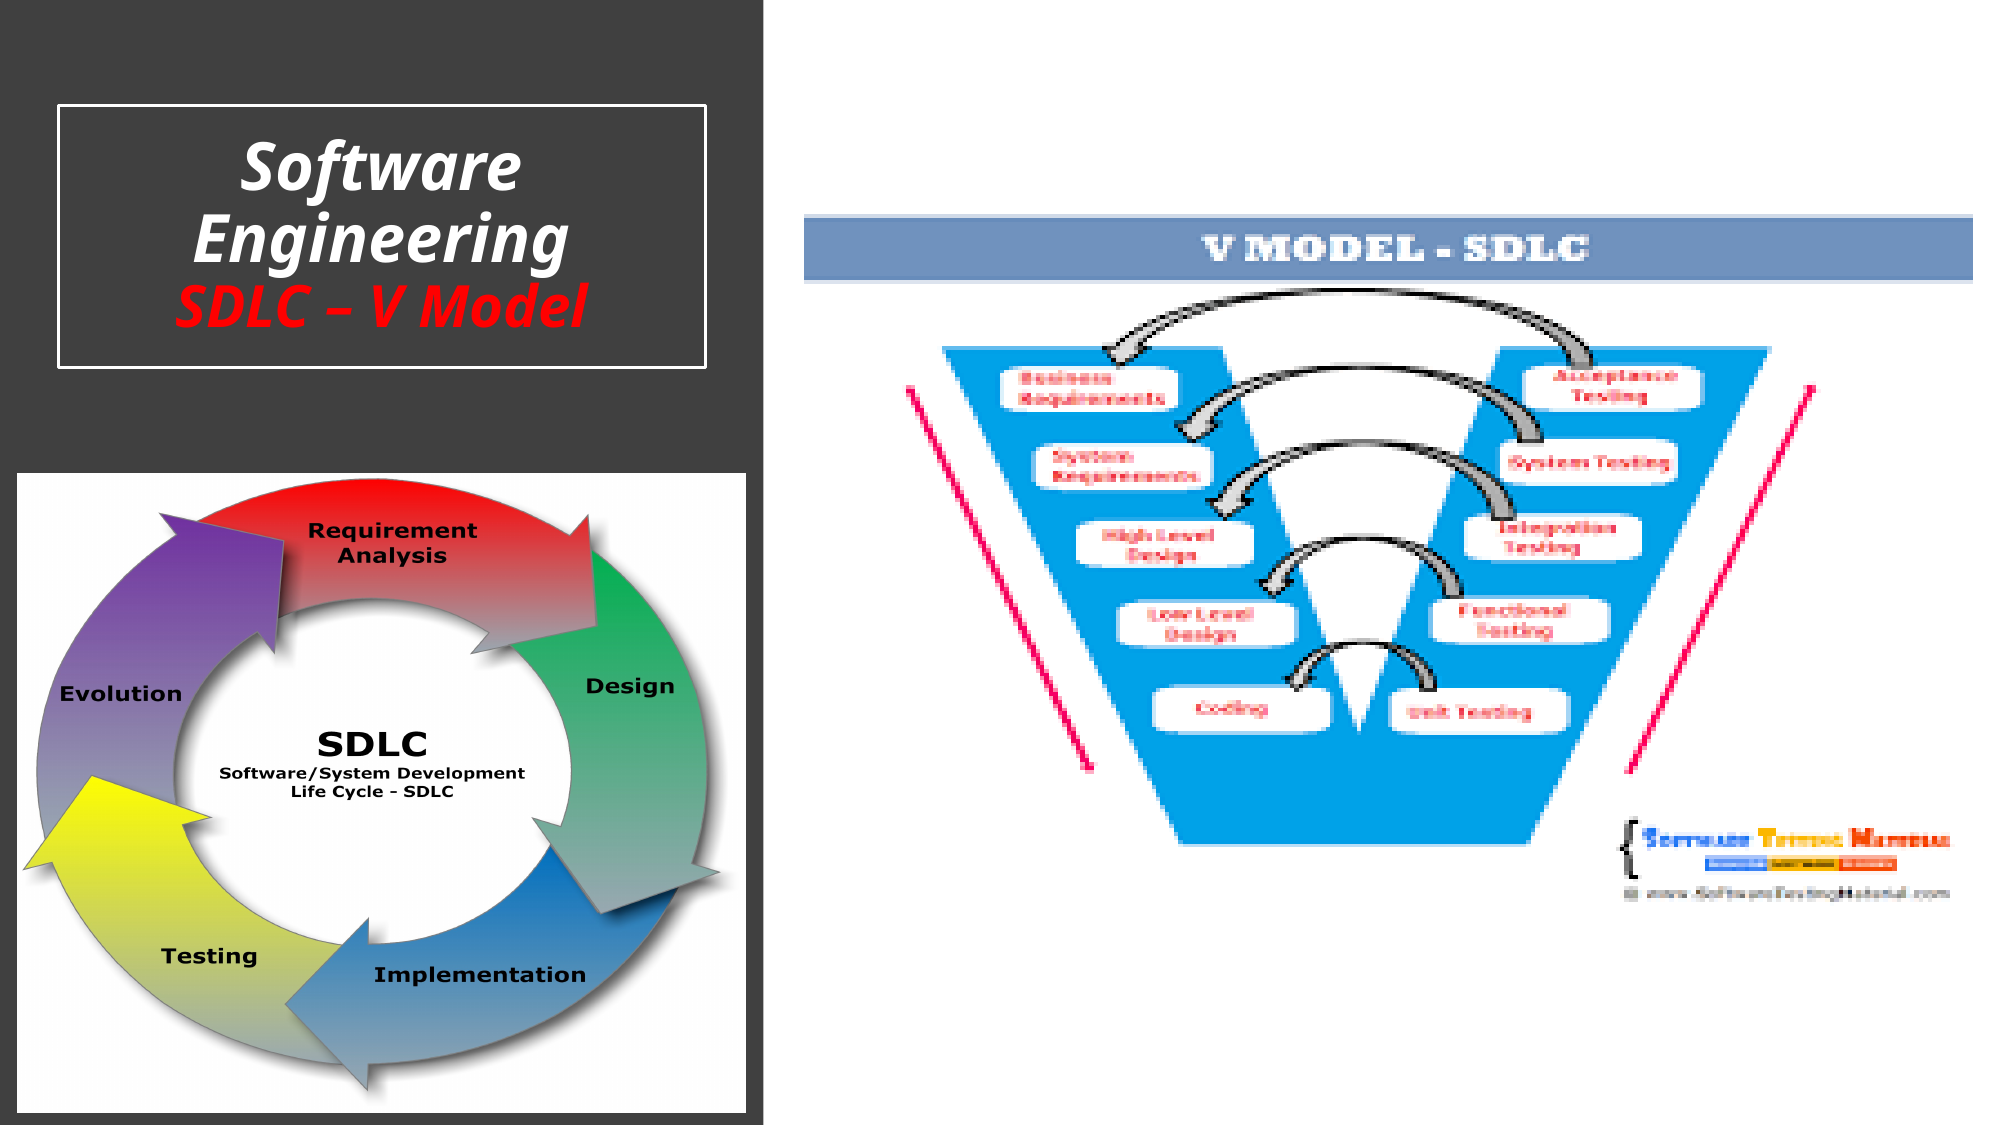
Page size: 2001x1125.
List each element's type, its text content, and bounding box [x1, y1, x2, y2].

picture [17, 473, 746, 1113]
text_box [0, 0, 764, 1125]
title Software Engineering SDLC – V Model [58, 105, 706, 368]
picture [804, 168, 1973, 914]
